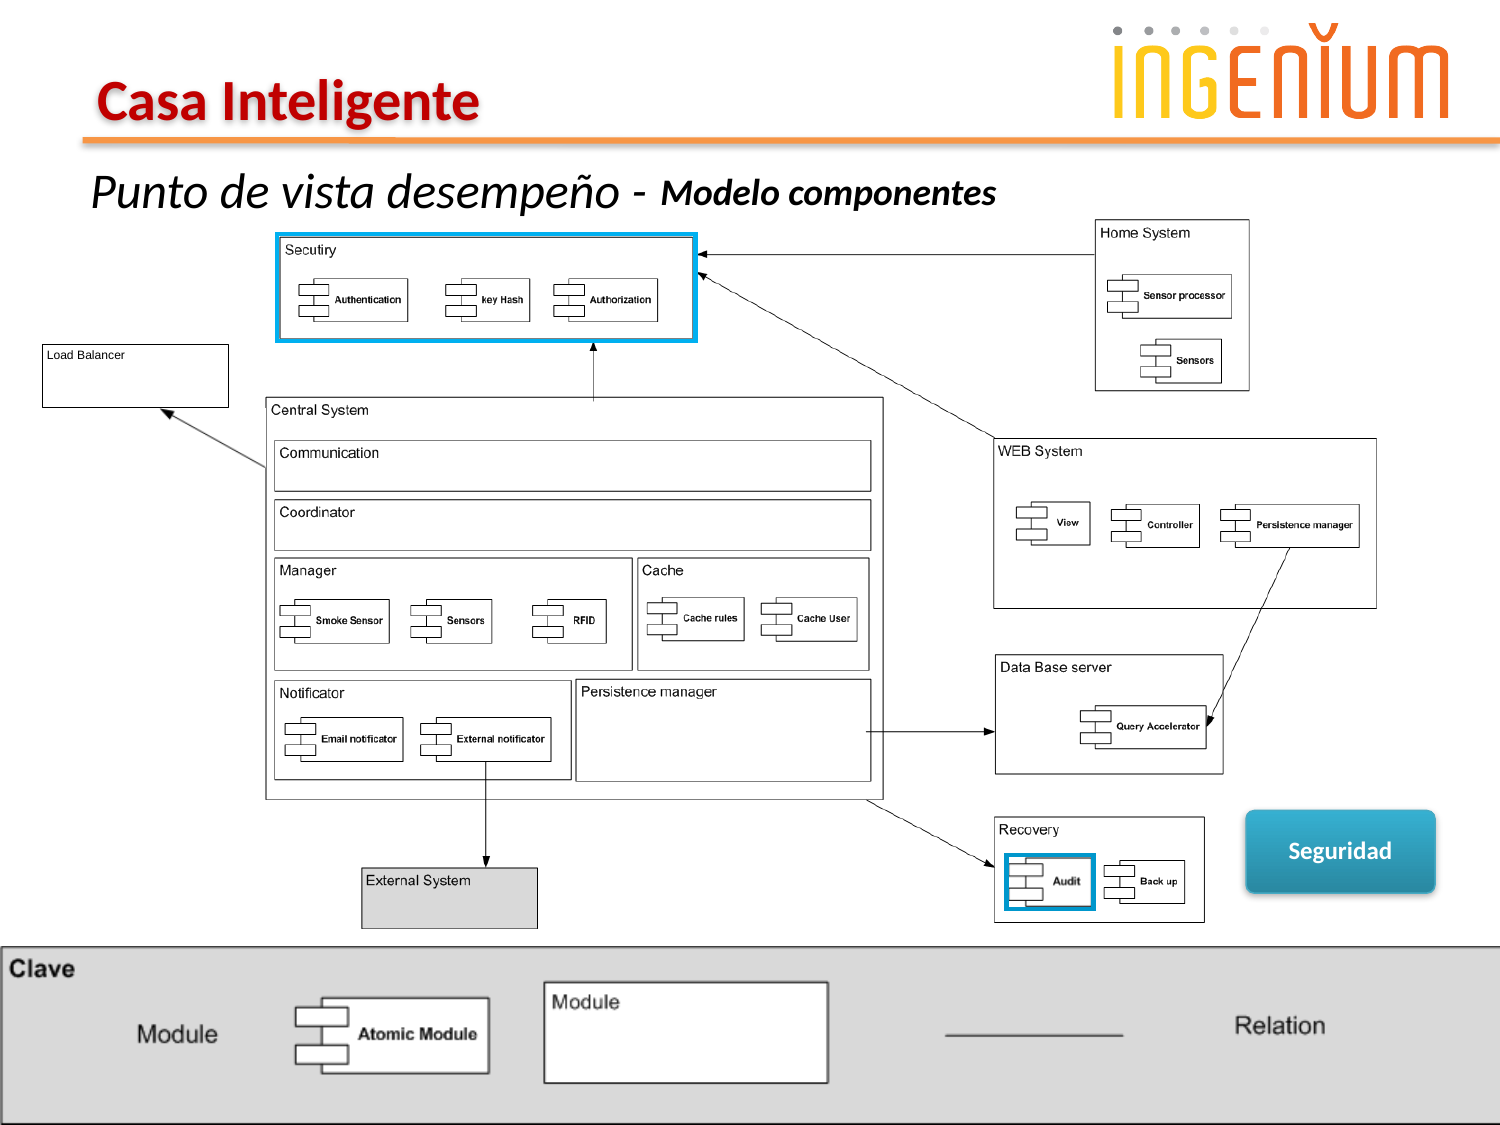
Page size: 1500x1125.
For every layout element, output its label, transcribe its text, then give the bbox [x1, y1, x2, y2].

text_box Punto de vista desempeño - [74, 152, 680, 225]
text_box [1245, 810, 1436, 894]
picture [159, 219, 1378, 929]
picture [1113, 23, 1462, 140]
text_box Modelo componentes [645, 160, 1012, 218]
picture [0, 946, 1500, 1125]
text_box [40, 342, 231, 410]
text_box Casa Inteligente [81, 54, 751, 140]
